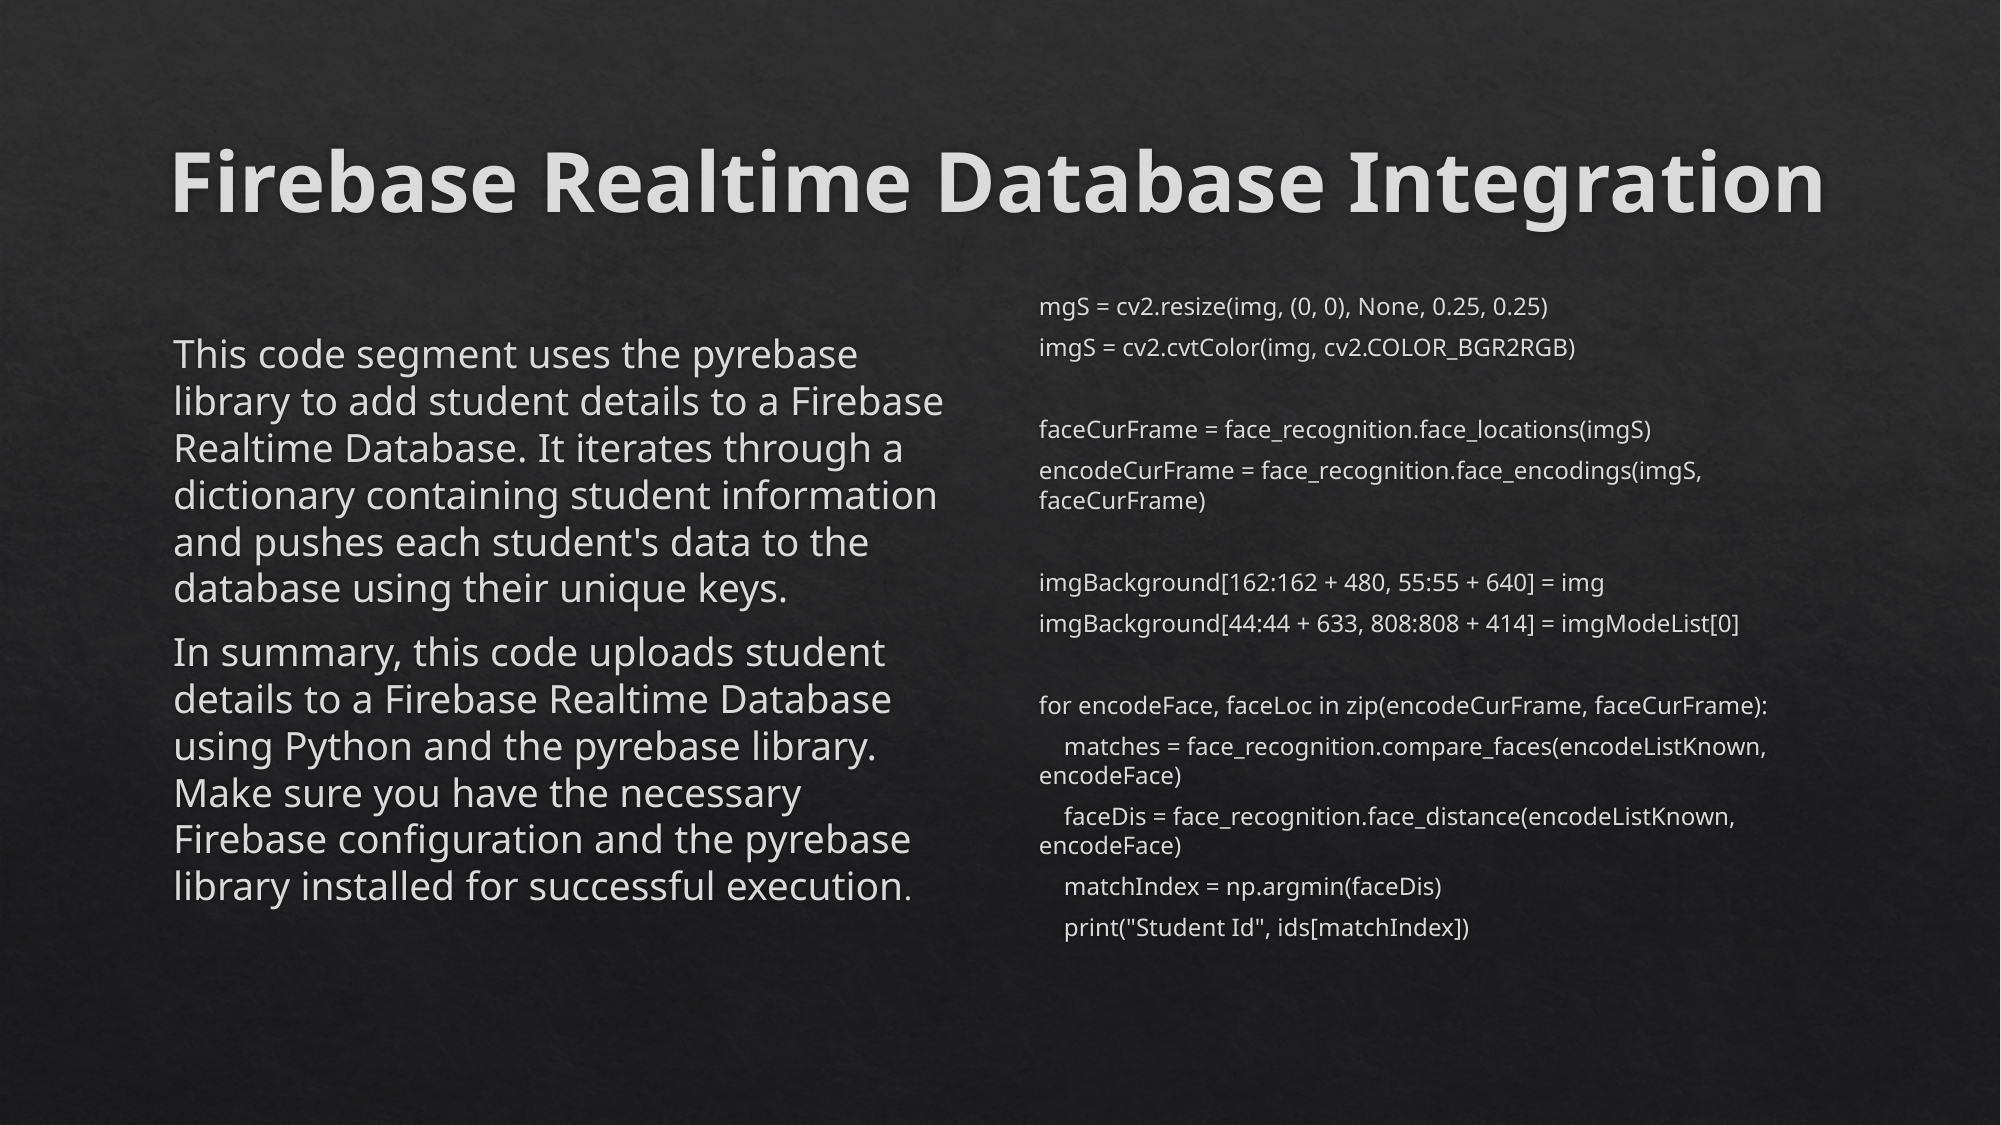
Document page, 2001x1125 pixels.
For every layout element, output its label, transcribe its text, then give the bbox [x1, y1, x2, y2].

list mgS = cv2.resize(img, (0, 0), None, 0.25, 0.25) imgS = cv2.cvtColor(img, cv2.COLOR_BGR2RGB) faceCurFrame = face_recognition.face_locations(imgS) encodeCurFrame = face_recognition.face_encodings(imgS, faceCurFrame) imgBackground[162:162 + 480, 55:55 + 640] = img imgBackground[44:44 + 633, 808:808 + 414] = imgModeList[0] for encodeFace, faceLoc in zip(encodeCurFrame, faceCurFrame): matches = face_recognition.compare_faces(encodeListKnown, encodeFace) faceDis = face_recognition.face_distance(encodeListKnown, encodeFace) matchIndex = np.argmin(faceDis) print("Student Id", ids[matchIndex]) [1017, 284, 1849, 950]
title Firebase Realtime Database Integration [149, 99, 1849, 260]
list This code segment uses the pyrebase library to add student details to a Firebase Realtime Database. It iterates through a dictionary containing student information and pushes each student's data to the database using their unique keys. In summary, this code uploads student details to a Firebase Realtime Database using Python and the pyrebase library. Make sure you have the necessary Firebase configuration and the pyrebase library installed for successful execution. [149, 322, 980, 950]
